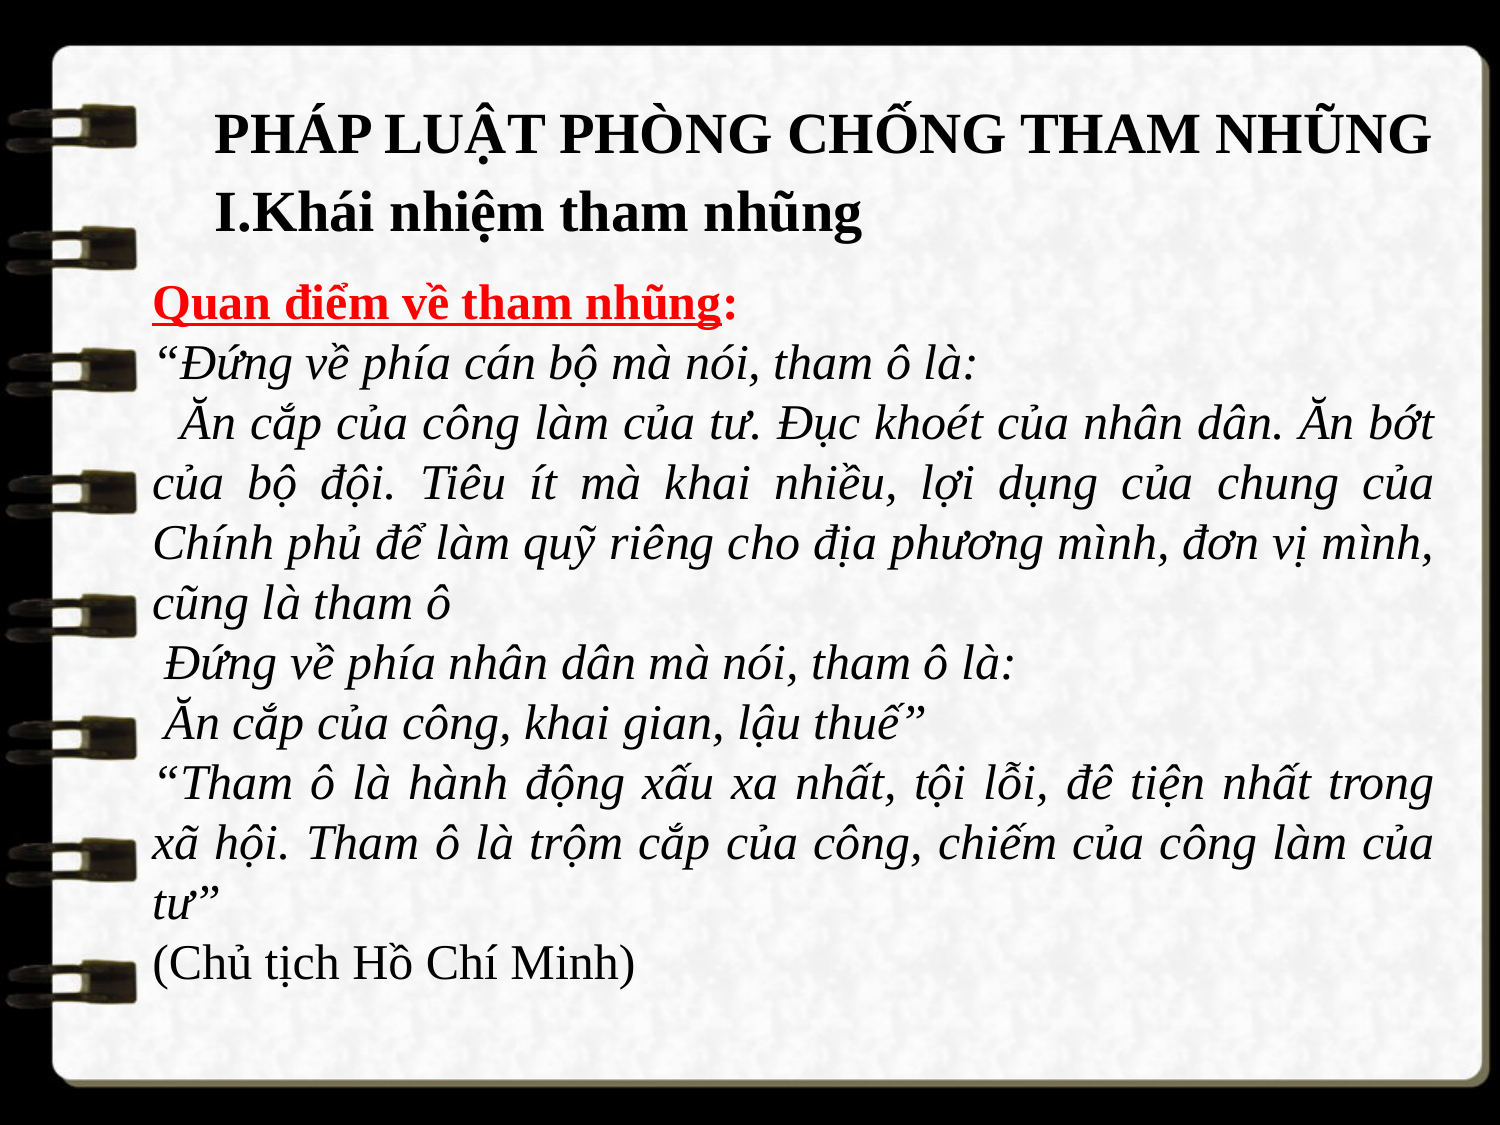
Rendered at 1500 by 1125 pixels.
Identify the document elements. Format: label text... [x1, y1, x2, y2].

picture [0, 0, 1500, 1125]
text_box PHÁP LUẬT PHÒNG CHỐNG THAM NHŨNG Khái nhiệm tham nhũng [124, 87, 1475, 263]
text_box Quan điểm về tham nhũng: “Đứng về phía cán bộ mà nói, tham ô là: Ăn cắp của công làm của tư. Đục khoét của nhân dân. Ăn bớt của bộ đội. Tiêu ít mà khai nhiều, lợi dụng của chung của Chính phủ để làm quỹ riêng cho địa phương mình, đơn vị mình, cũng là tham ô Đứng về phía nhân dân mà nói, tham ô là: Ăn cắp của công, khai gian, lậu thuế” “Tham ô là hành động xấu xa nhất, tội lỗi, đê tiện nhất trong xã hội. Tham ô là trộm cắp của công, chiếm của công làm của tư” (Chủ tịch Hồ Chí Minh) [137, 263, 1450, 998]
